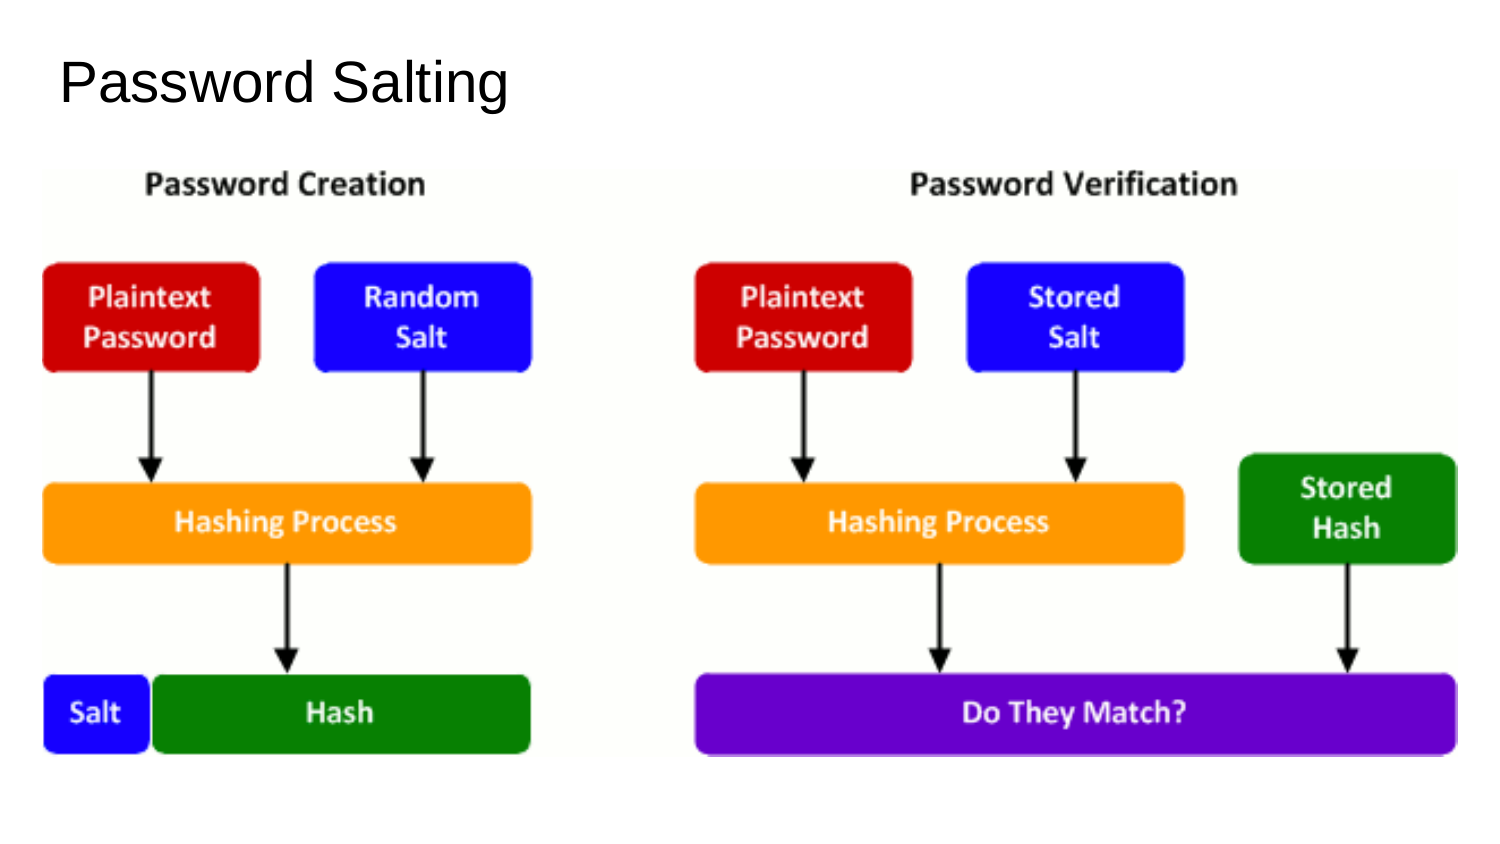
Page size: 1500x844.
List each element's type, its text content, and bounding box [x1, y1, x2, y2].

title Password Salting [44, 29, 1443, 124]
picture [42, 169, 1458, 757]
